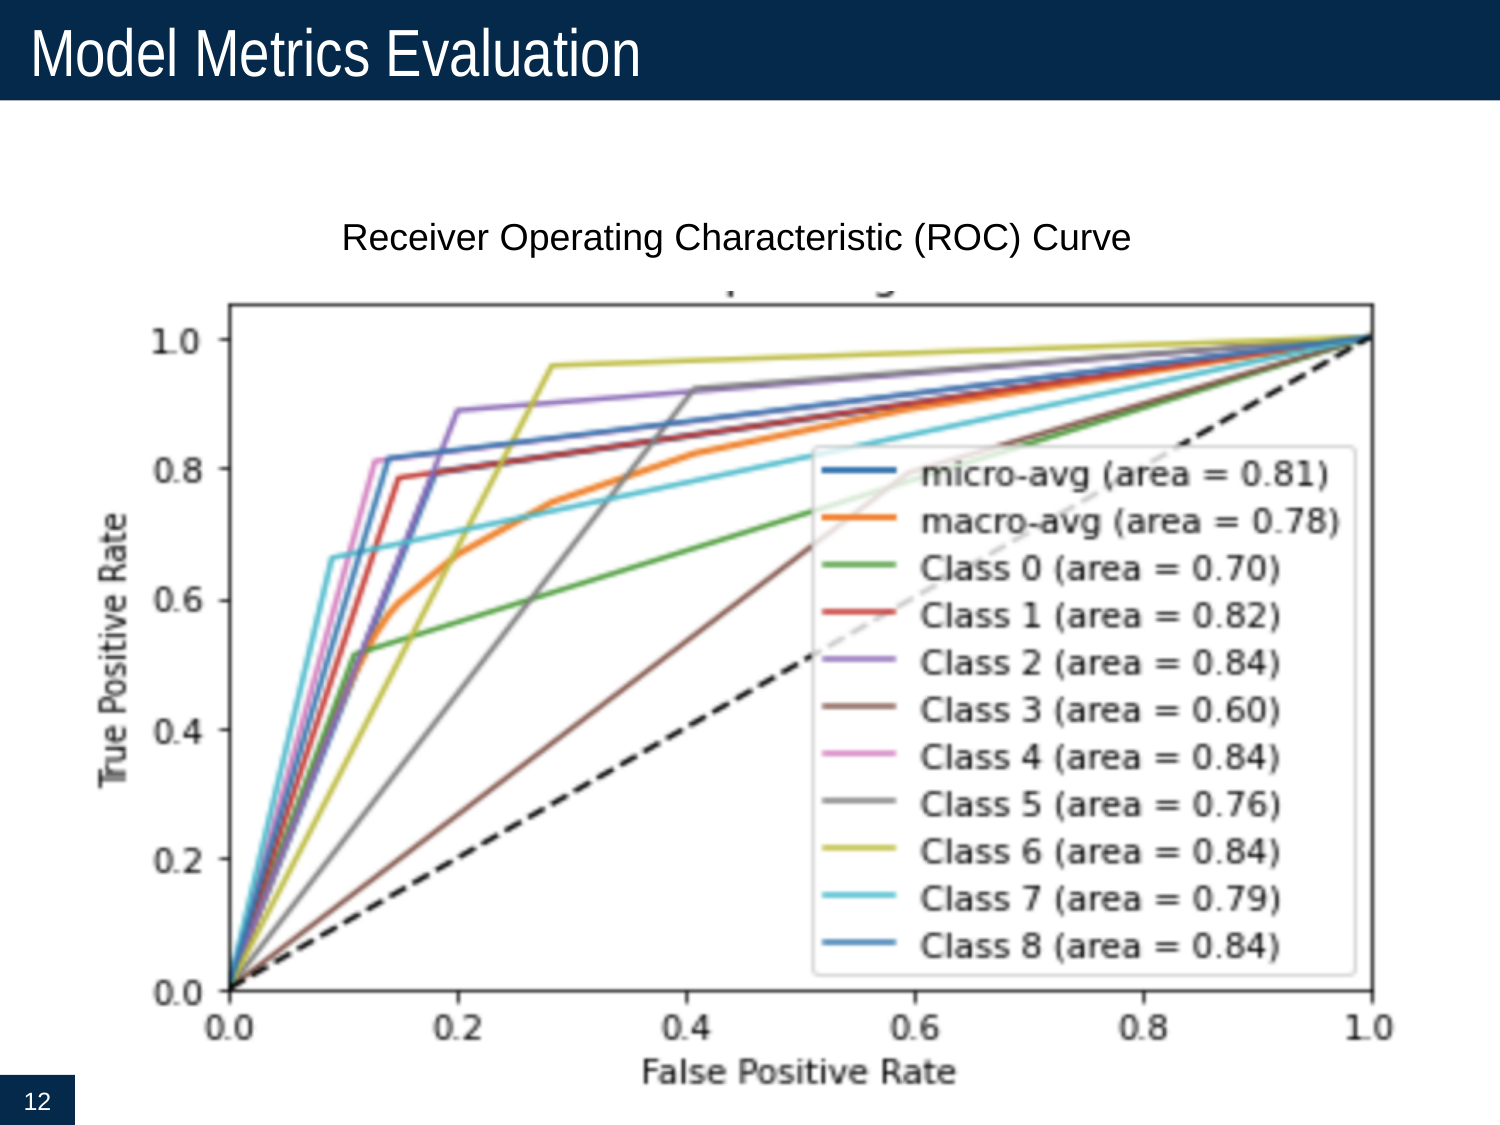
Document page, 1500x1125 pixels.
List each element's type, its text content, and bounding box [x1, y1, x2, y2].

slide_number 12 [0, 1074, 69, 1125]
title Model Metrics Evaluation [0, 0, 1500, 101]
text_box Receiver Operating Characteristic (ROC) Curve [326, 205, 1148, 266]
picture [74, 290, 1412, 1125]
